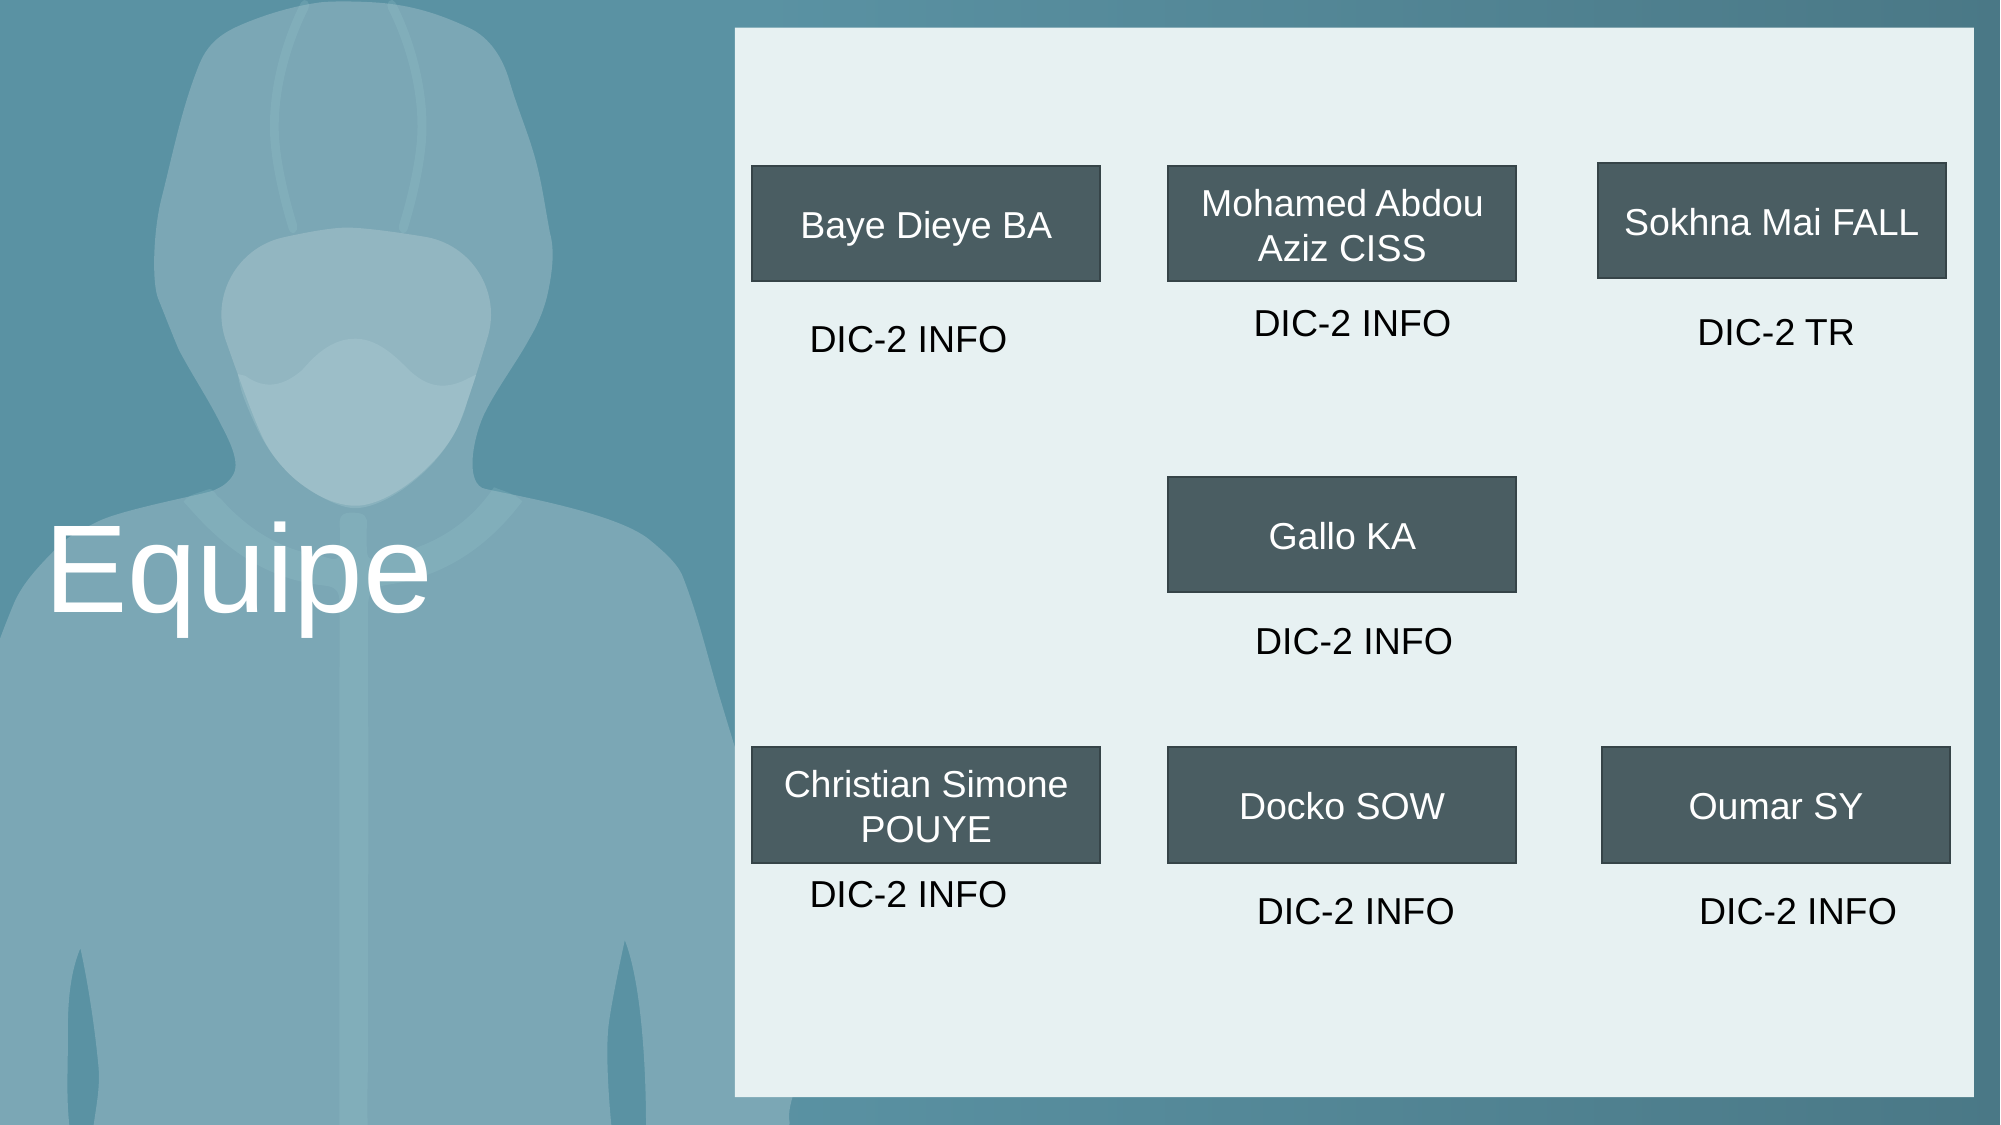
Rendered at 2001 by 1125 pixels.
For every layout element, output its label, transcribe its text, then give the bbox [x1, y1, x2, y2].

text_box Equipe [29, 480, 734, 645]
text_box Oumar SY [1601, 746, 1951, 864]
text_box DIC-2 INFO [1242, 879, 1470, 940]
text_box Sokhna Mai FALL [1597, 162, 1947, 279]
text_box DIC-2 INFO [794, 862, 1023, 923]
text_box DIC-2 TR [1682, 300, 1870, 361]
text_box Baye Dieye BA [751, 165, 1101, 282]
text_box Mohamed Abdou Aziz CISS [1167, 165, 1517, 282]
text_box DIC-2 INFO [794, 307, 1023, 368]
text_box DIC-2 INFO [1684, 879, 1913, 940]
text_box Docko SOW [1167, 746, 1517, 864]
text_box Christian Simone POUYE [751, 746, 1101, 864]
text_box DIC-2 INFO [1238, 291, 1467, 352]
text_box Gallo KA [1167, 476, 1517, 593]
text_box DIC-2 INFO [1240, 609, 1469, 669]
text_box [734, 27, 1975, 1098]
